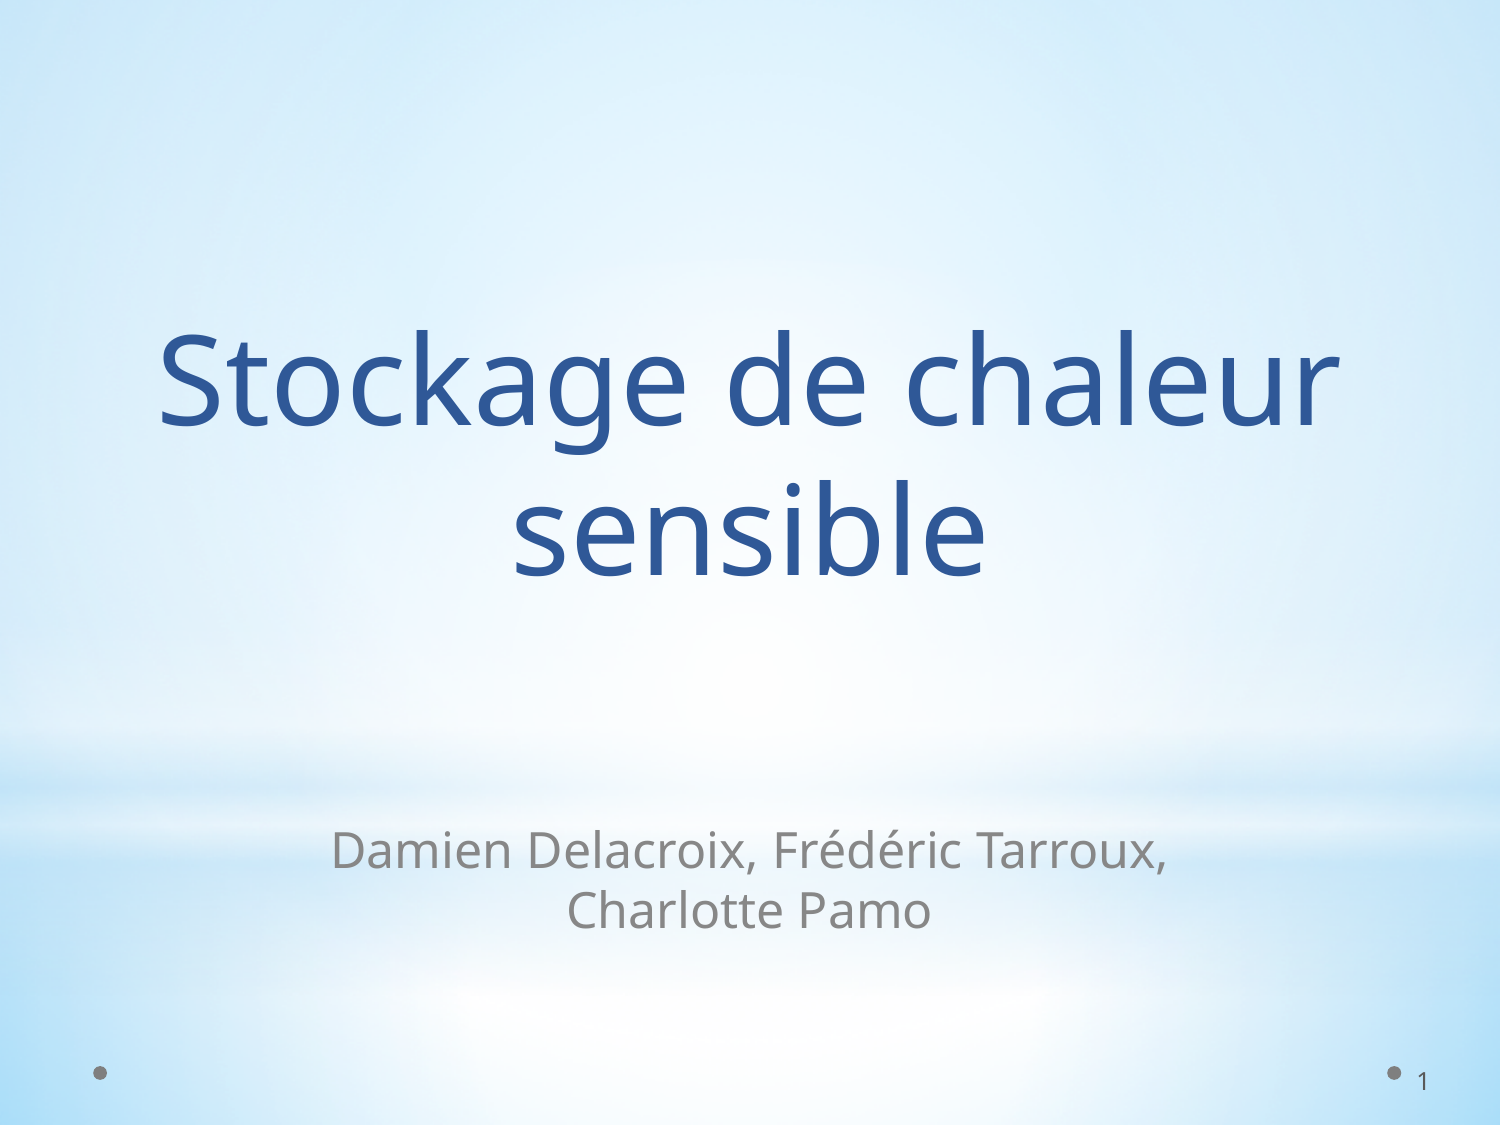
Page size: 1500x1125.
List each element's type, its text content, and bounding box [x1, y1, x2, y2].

slide_number 1 [1401, 1062, 1444, 1103]
text_box [93, 1066, 108, 1080]
text_box [1387, 1066, 1402, 1080]
picture [0, 0, 1500, 1125]
list Damien Delacroix, Frédéric Tarroux, Charlotte Pamo [225, 812, 1275, 1013]
title Stockage de chaleur sensible [112, 87, 1388, 813]
